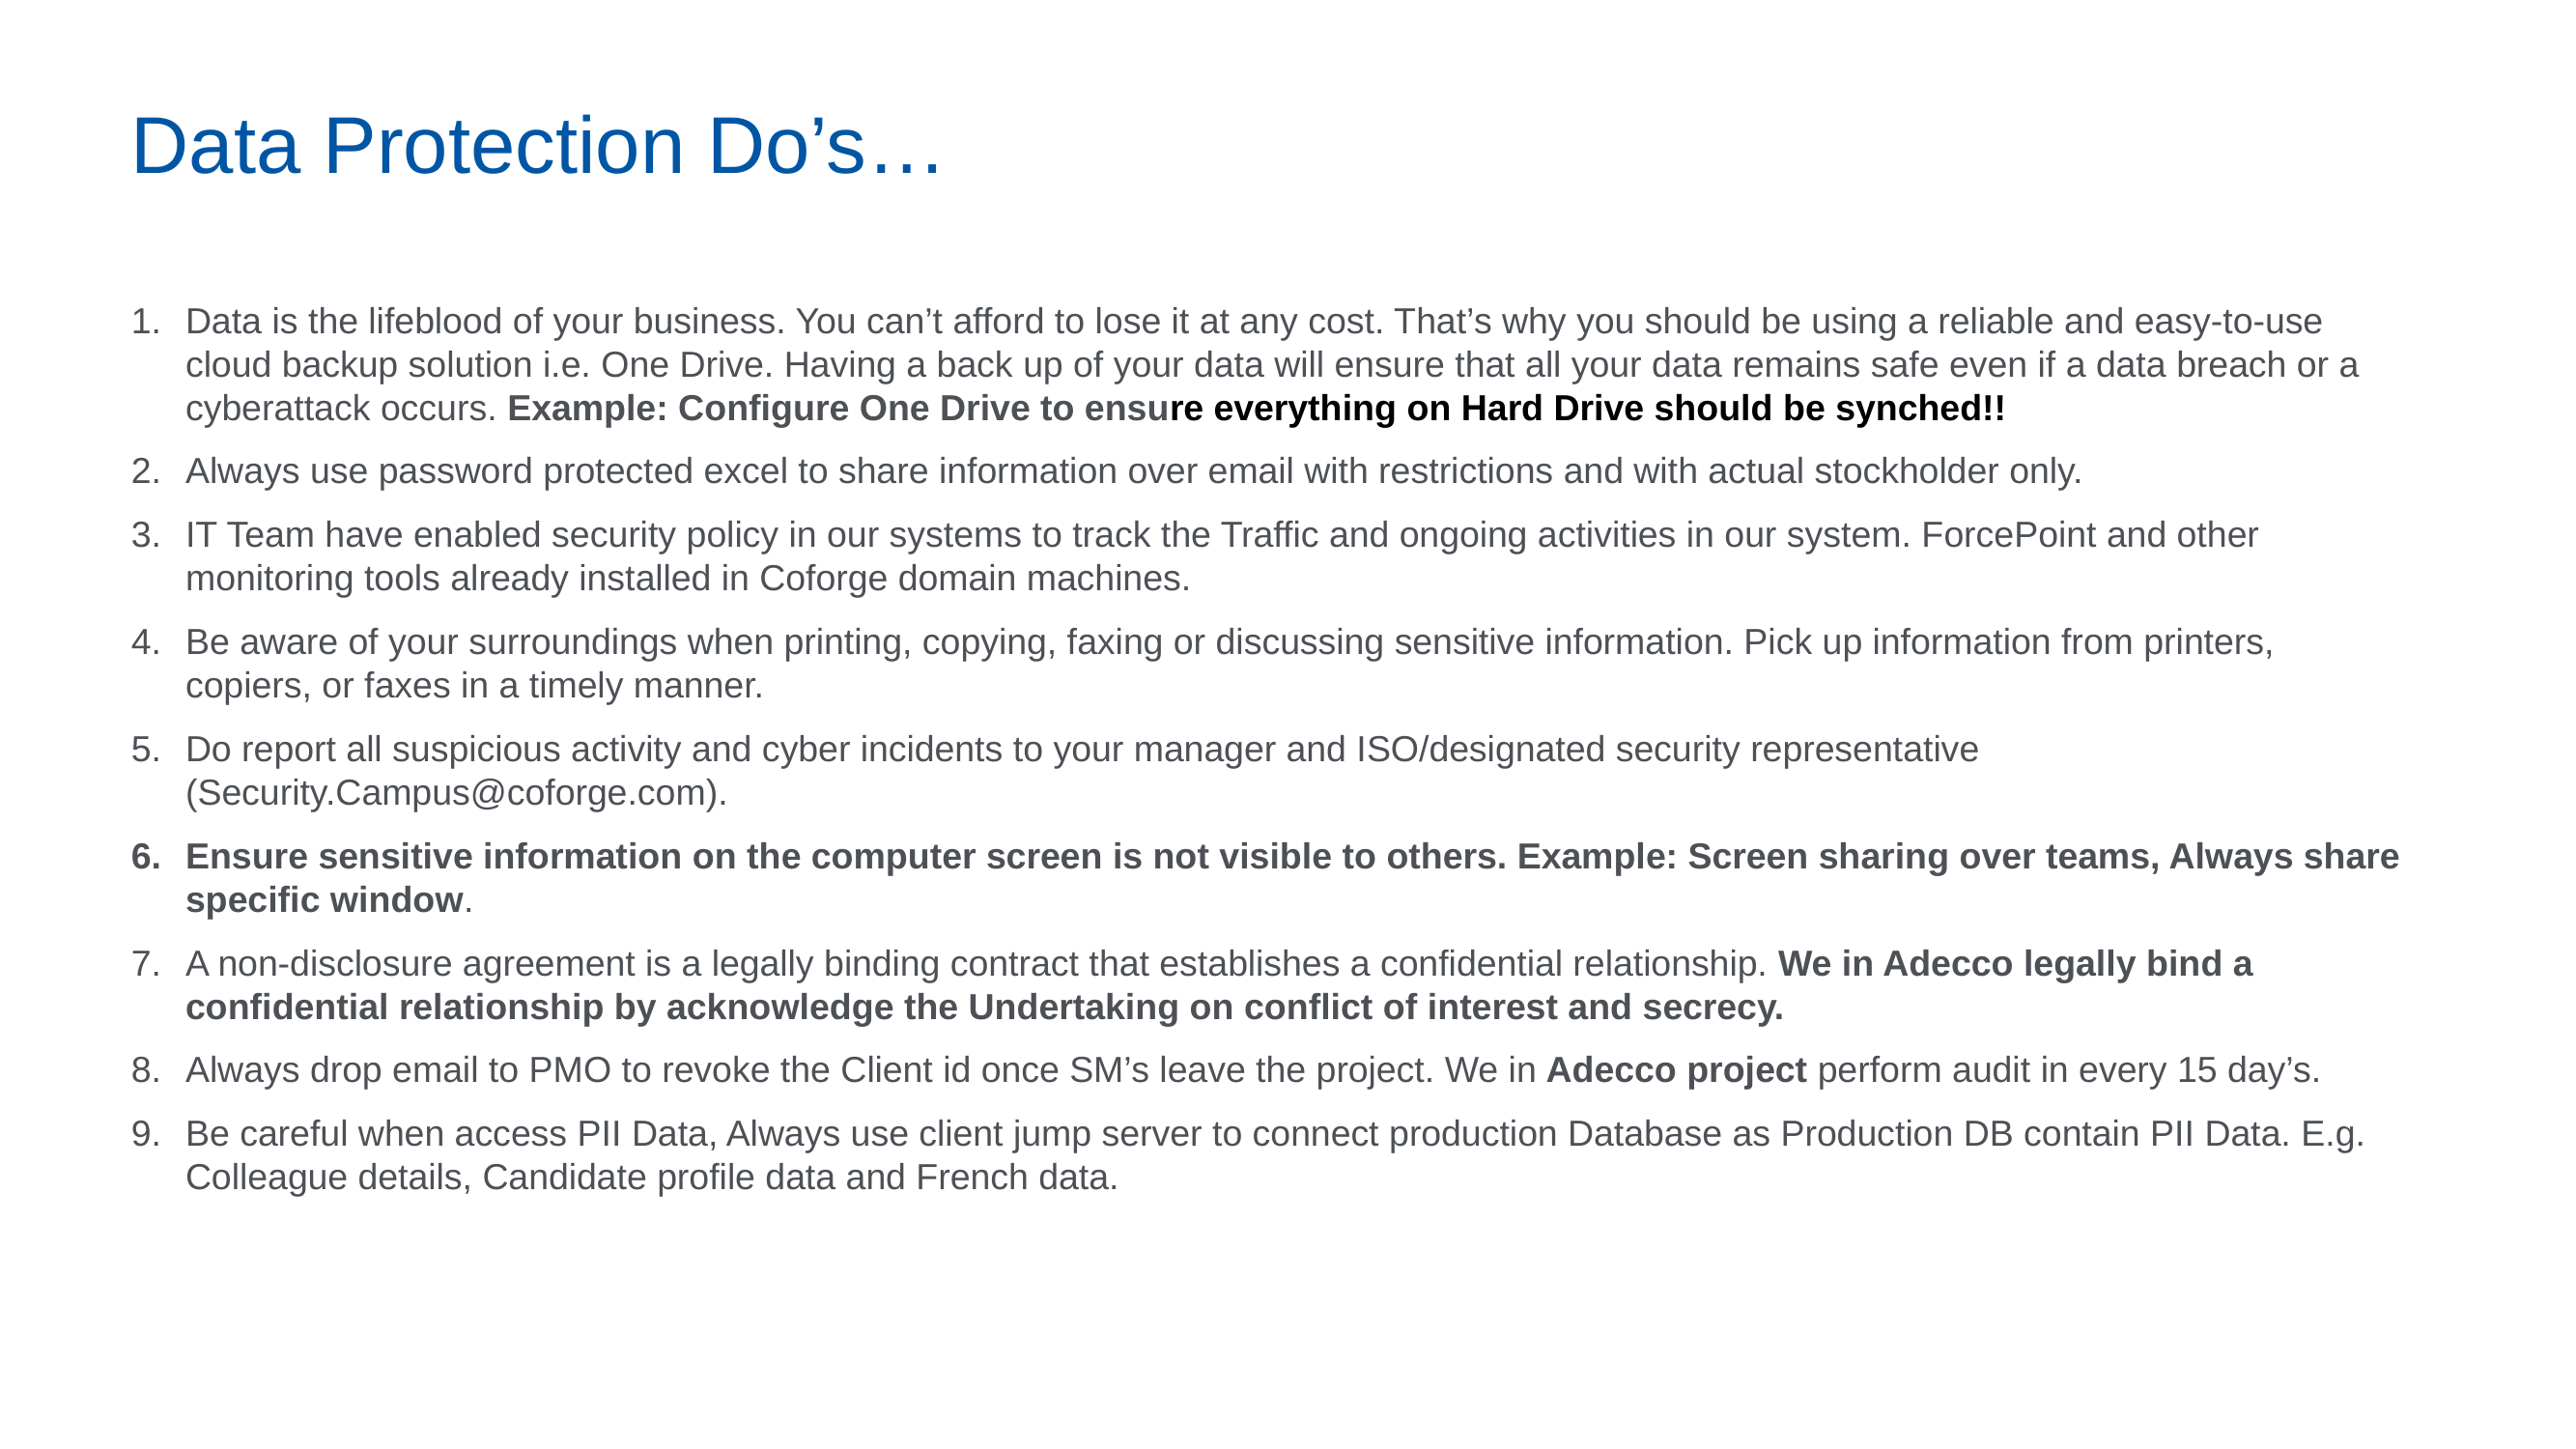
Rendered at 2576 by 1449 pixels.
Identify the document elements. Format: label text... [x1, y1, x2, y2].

list Data is the lifeblood of your business. You can’t afford to lose it at any cost. That’s why you should be using a reliable and easy-to-use cloud backup solution i.e. One Drive. Having a back up of your data will ensure that all your data remains safe even if a data breach or a cyberattack occurs. Example: Configure One Drive to ensure everything on Hard Drive should be synched!! Always use password protected excel to share information over email with restrictions and with actual stockholder only. IT Team have enabled security policy in our systems to track the Traffic and ongoing activities in our system. ForcePoint and other monitoring tools already installed in Coforge domain machines. Be aware of your surroundings when printing, copying, faxing or discussing sensitive information. Pick up information from printers, copiers, or faxes in a timely manner. Do report all suspicious activity and cyber incidents to your manager and ISO/designated security representative (Security.Campus@coforge.com). Ensure sensitive information on the computer screen is not visible to others. Example: Screen sharing over teams, Always share specific window. A non-disclosure agreement is a legally binding contract that establishes a confidential relationship. We in Adecco legally bind a confidential relationship by acknowledge the Undertaking on conflict of interest and secrecy. Always drop email to PMO to revoke the Client id once SM’s leave the project. We in Adecco project perform audit in every 15 day’s. Be careful when access PII Data, Always use client jump server to connect production Database as Production DB contain PII Data. E.g. Colleague details, Candidate profile data and French data. [116, 290, 2423, 1268]
title Data Protection Do’s… [116, 90, 2181, 207]
